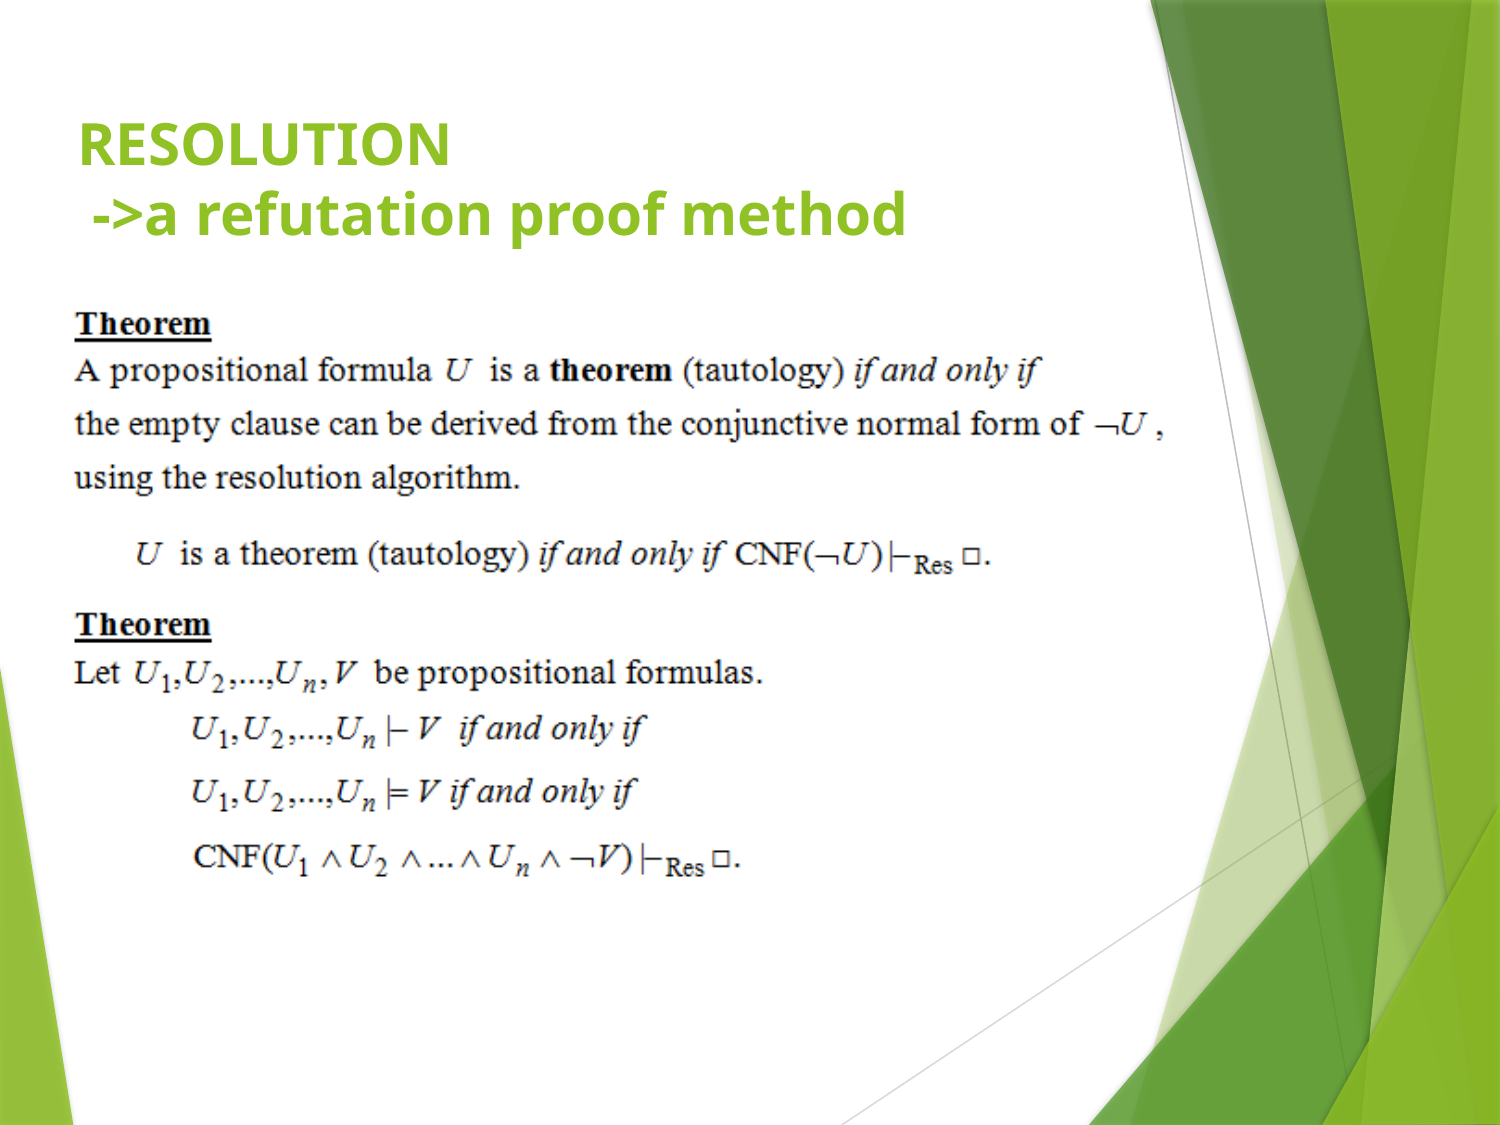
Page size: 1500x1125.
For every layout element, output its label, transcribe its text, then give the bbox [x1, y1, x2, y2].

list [61, 296, 1178, 888]
title RESOLUTION ->a refutation proof method [62, 99, 1113, 275]
